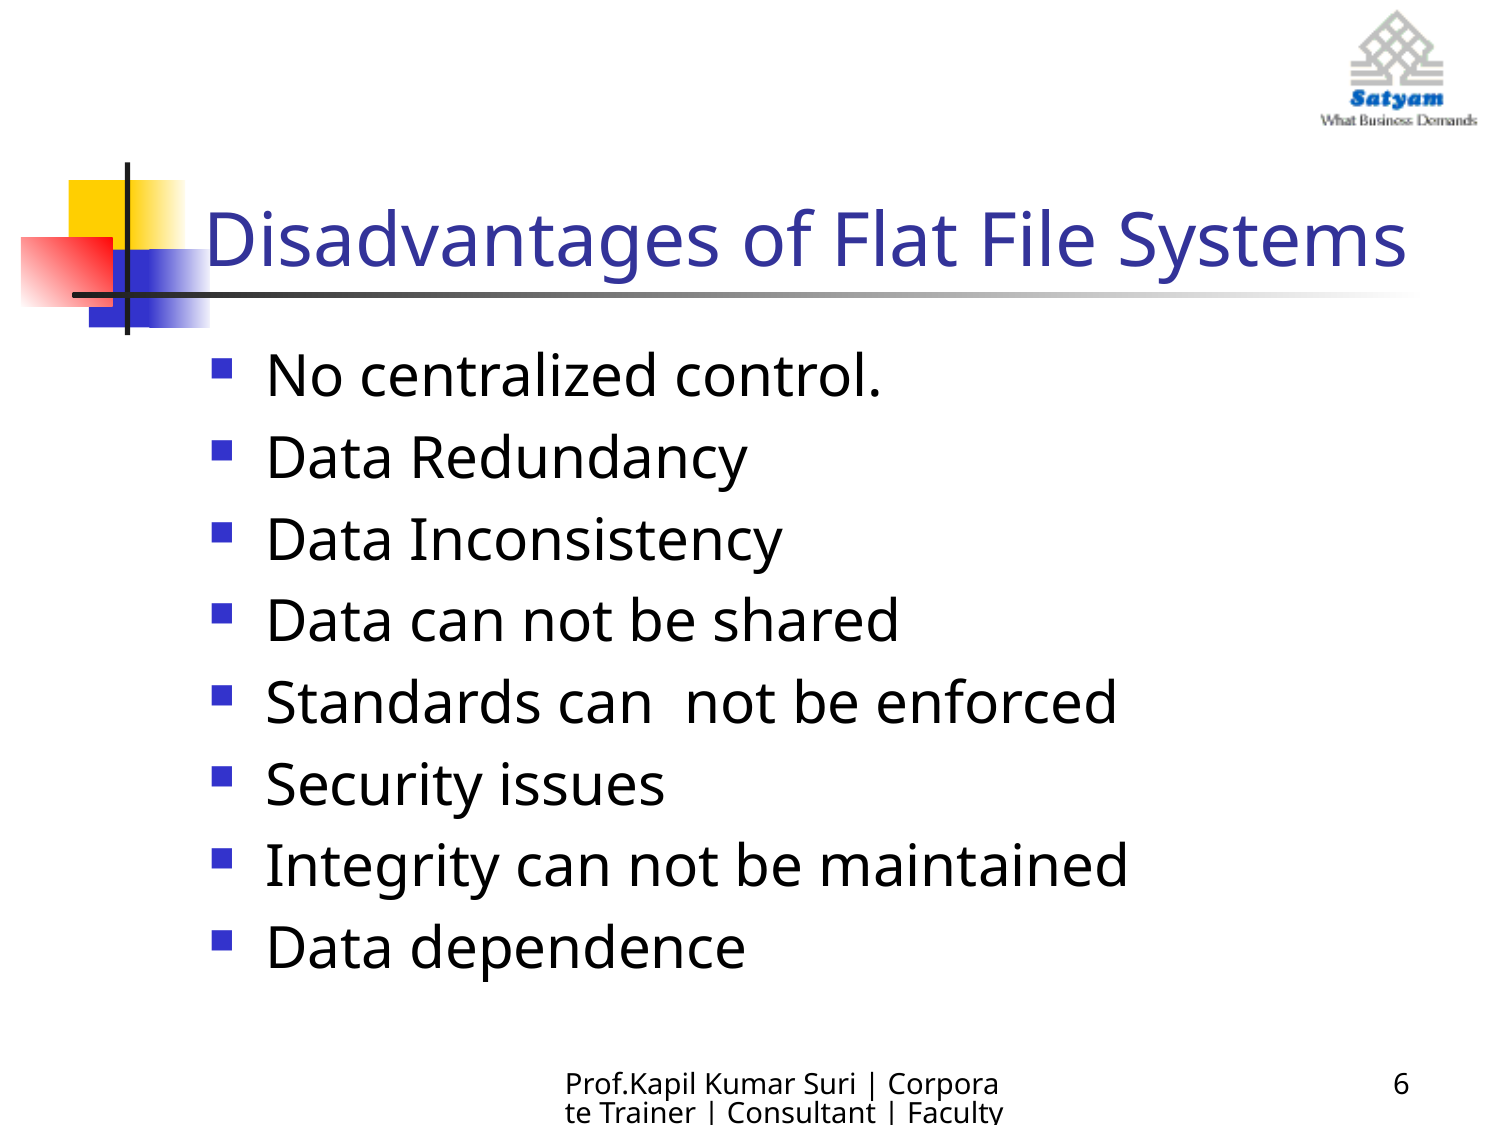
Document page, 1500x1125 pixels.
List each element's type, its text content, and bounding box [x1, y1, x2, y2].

slide_number 6 [1112, 1037, 1426, 1113]
list No centralized control. Data Redundancy Data Inconsistency Data can not be shared Standards can not be enforced Security issues Integrity can not be maintained Data dependence [193, 330, 1470, 1007]
footer Prof.Kapil Kumar Suri | Corporate Trainer | Consultant | Faculty [549, 1037, 1026, 1113]
picture [1310, 0, 1500, 141]
title Disadvantages of Flat File Systems [188, 101, 1468, 289]
